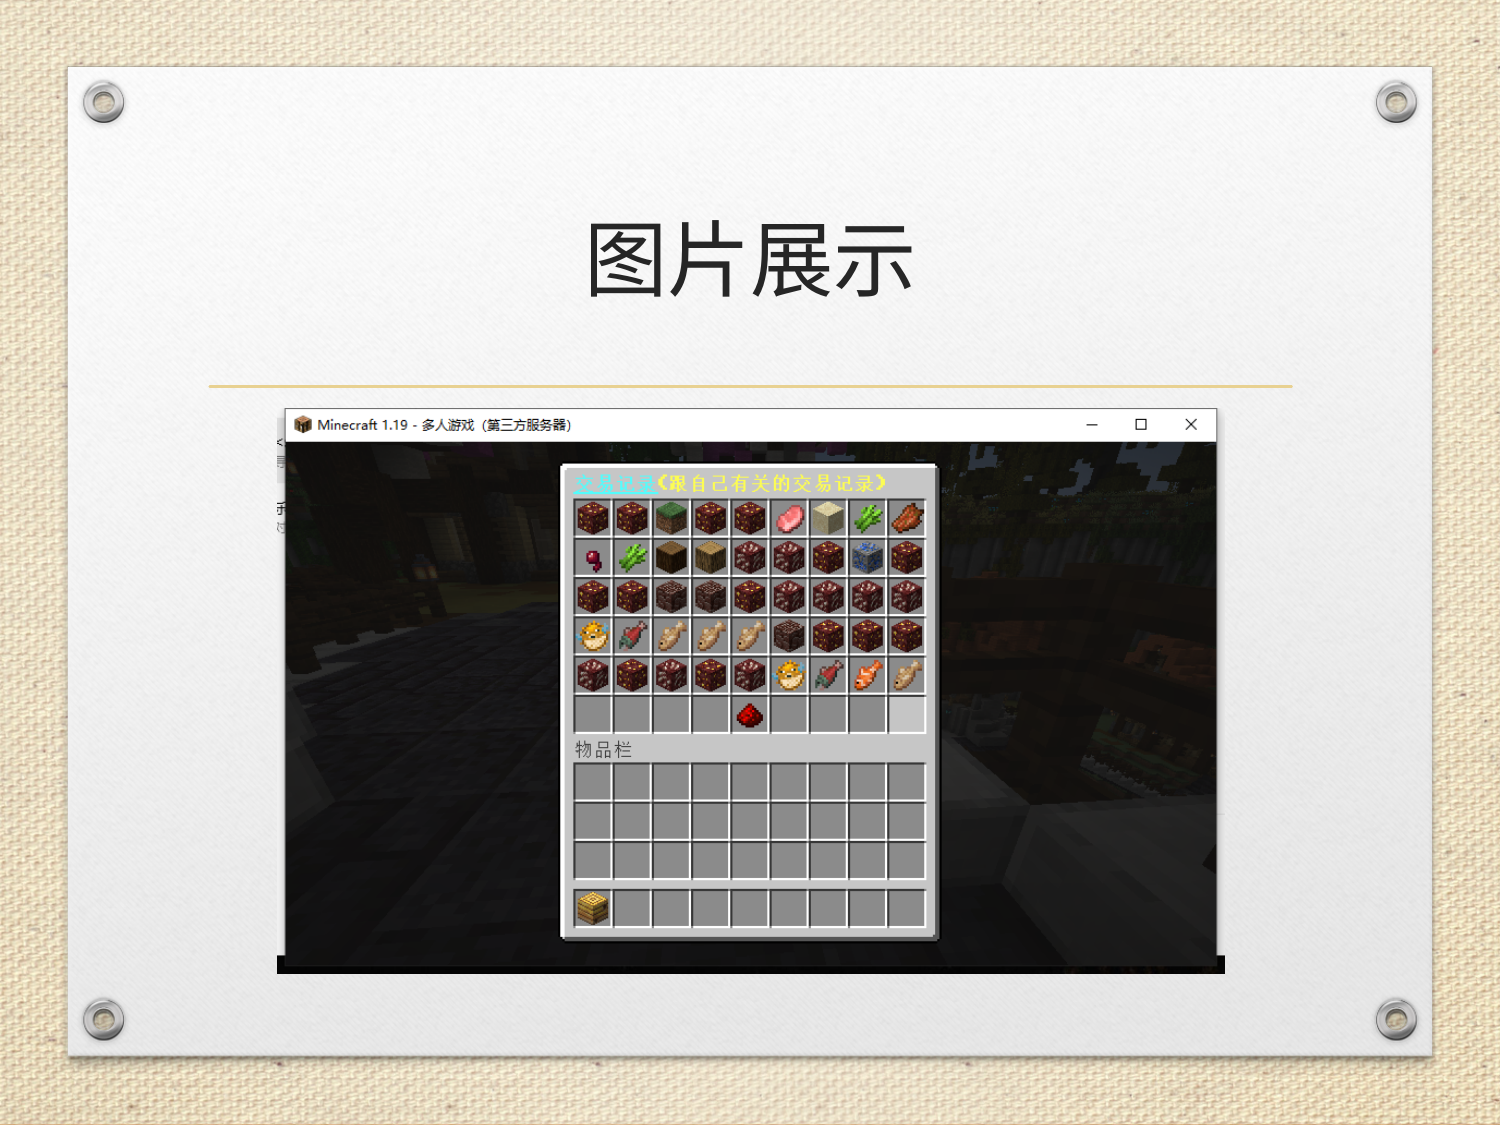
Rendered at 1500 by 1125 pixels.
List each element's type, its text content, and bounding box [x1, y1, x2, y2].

title 图片展示 [193, 150, 1309, 365]
picture [0, 0, 1500, 1125]
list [276, 408, 1225, 974]
